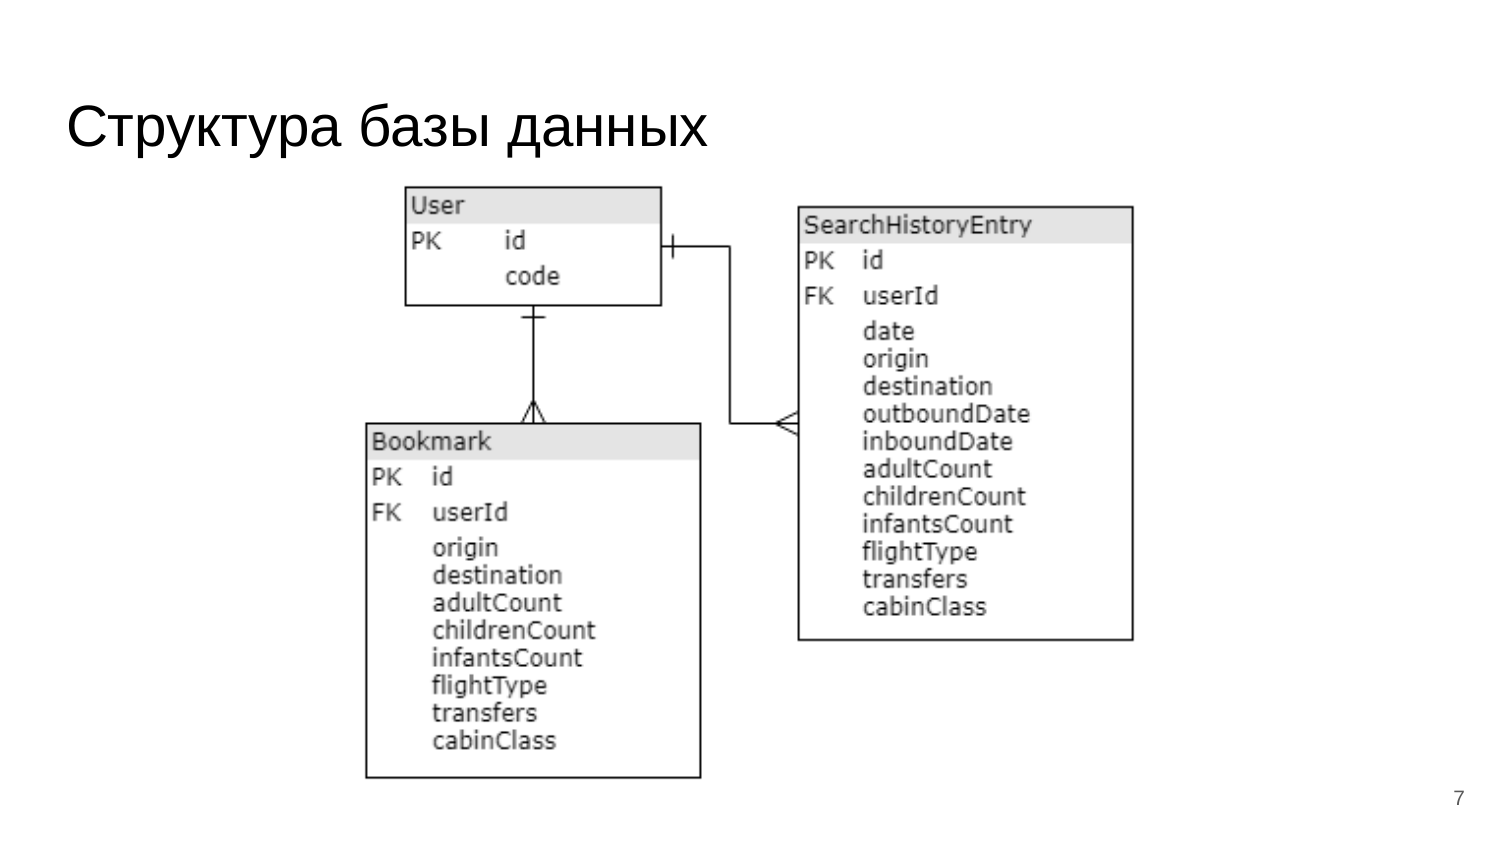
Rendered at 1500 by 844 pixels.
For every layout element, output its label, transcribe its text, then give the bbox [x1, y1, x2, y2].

slide_number ‹#› [1389, 764, 1480, 830]
picture [355, 177, 1145, 790]
title Структура базы данных [51, 72, 1449, 167]
